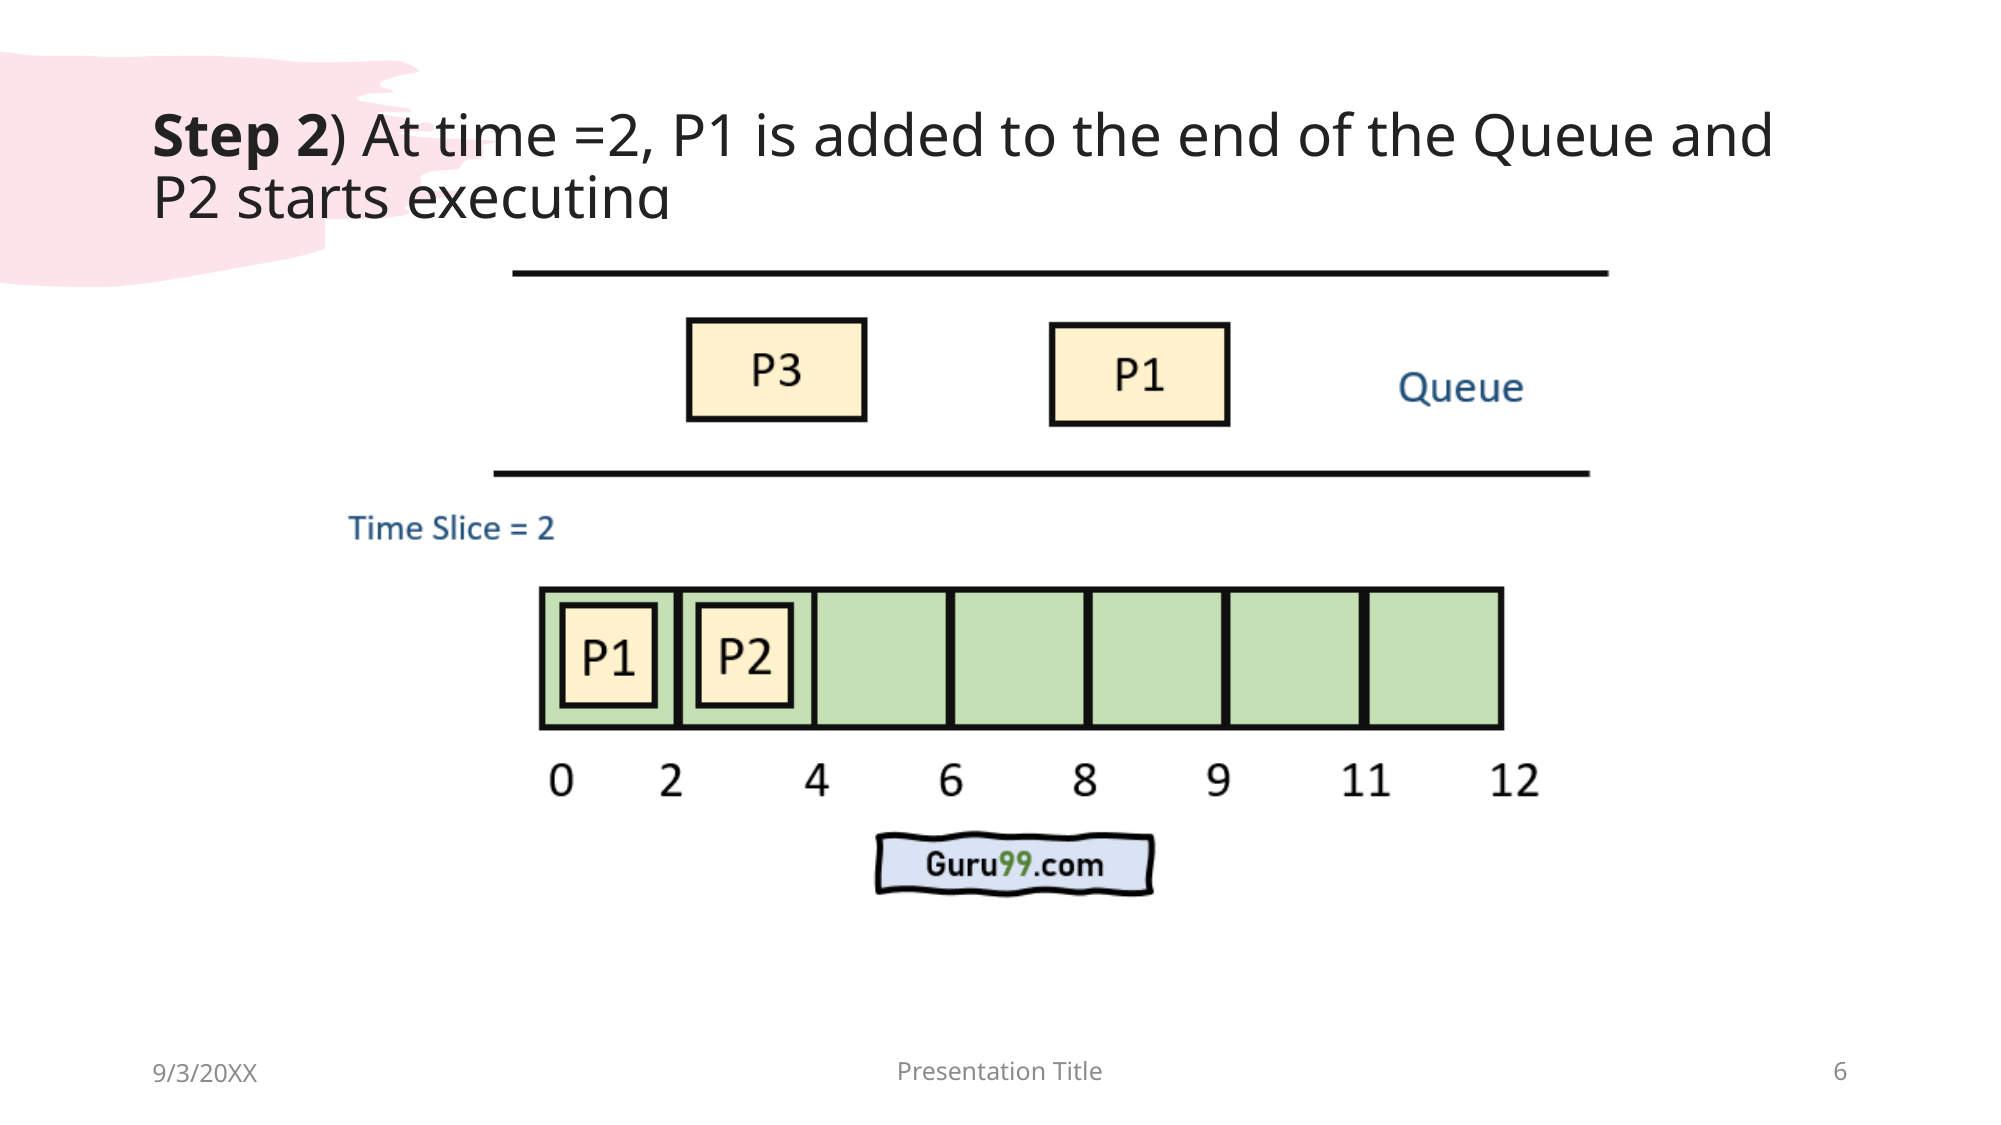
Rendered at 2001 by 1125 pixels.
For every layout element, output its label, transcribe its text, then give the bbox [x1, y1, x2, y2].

title Step 2) At time =2, P1 is added to the end of the Queue and P2 starts executing [137, 59, 1863, 278]
picture [325, 219, 1675, 906]
footer Presentation Title [662, 1042, 1338, 1103]
slide_number 6 [1412, 1042, 1863, 1103]
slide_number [137, 1042, 588, 1103]
